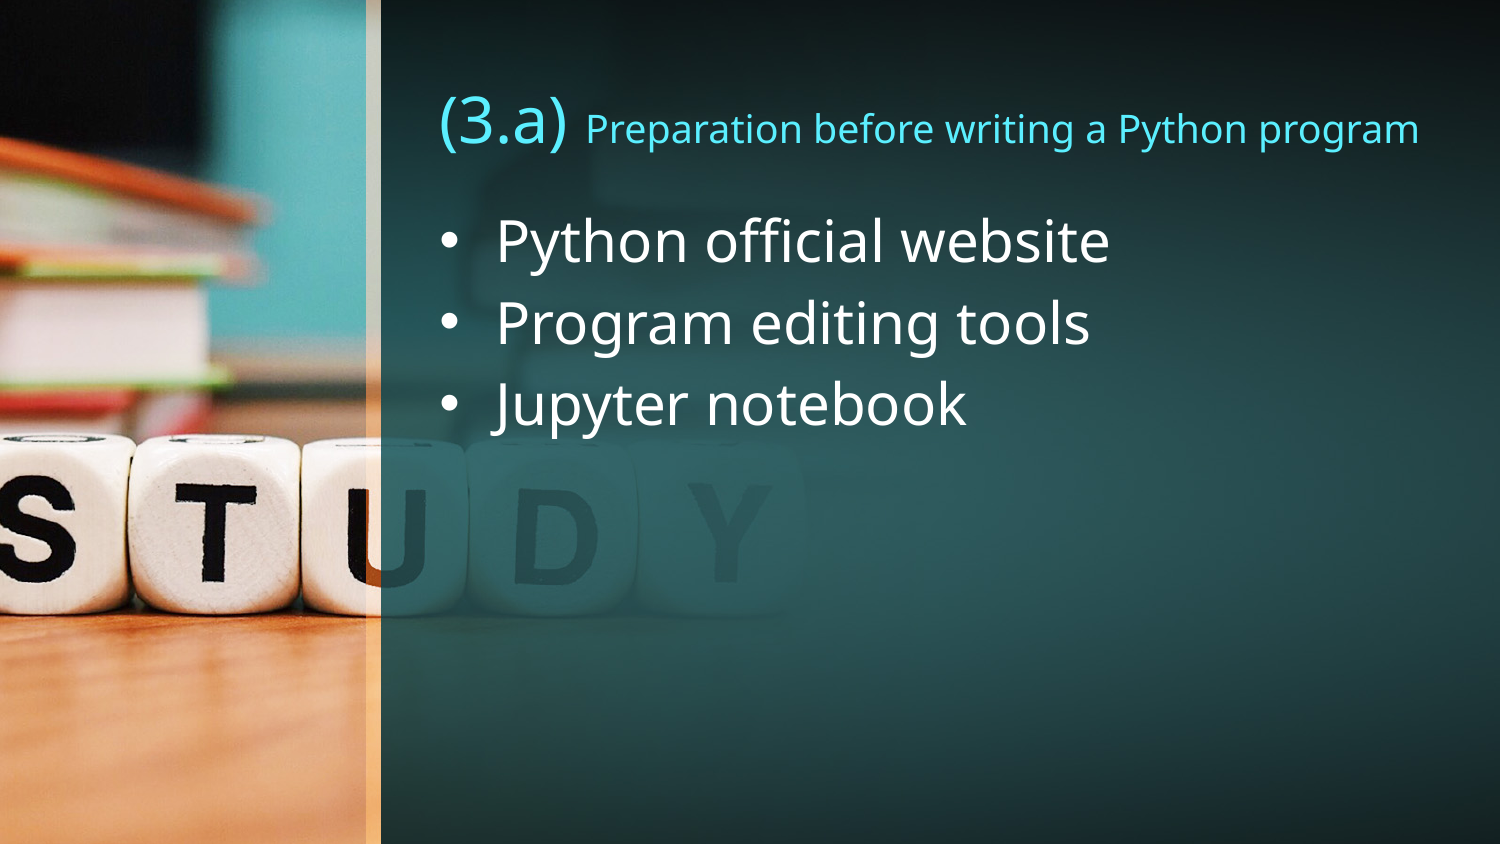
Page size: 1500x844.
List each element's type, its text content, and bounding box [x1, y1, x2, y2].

title (3.a) Preparation before writing a Python program [424, 71, 1452, 166]
list Python official website Program editing tools Jupyter notebook [424, 196, 1452, 773]
picture [0, 0, 1500, 844]
